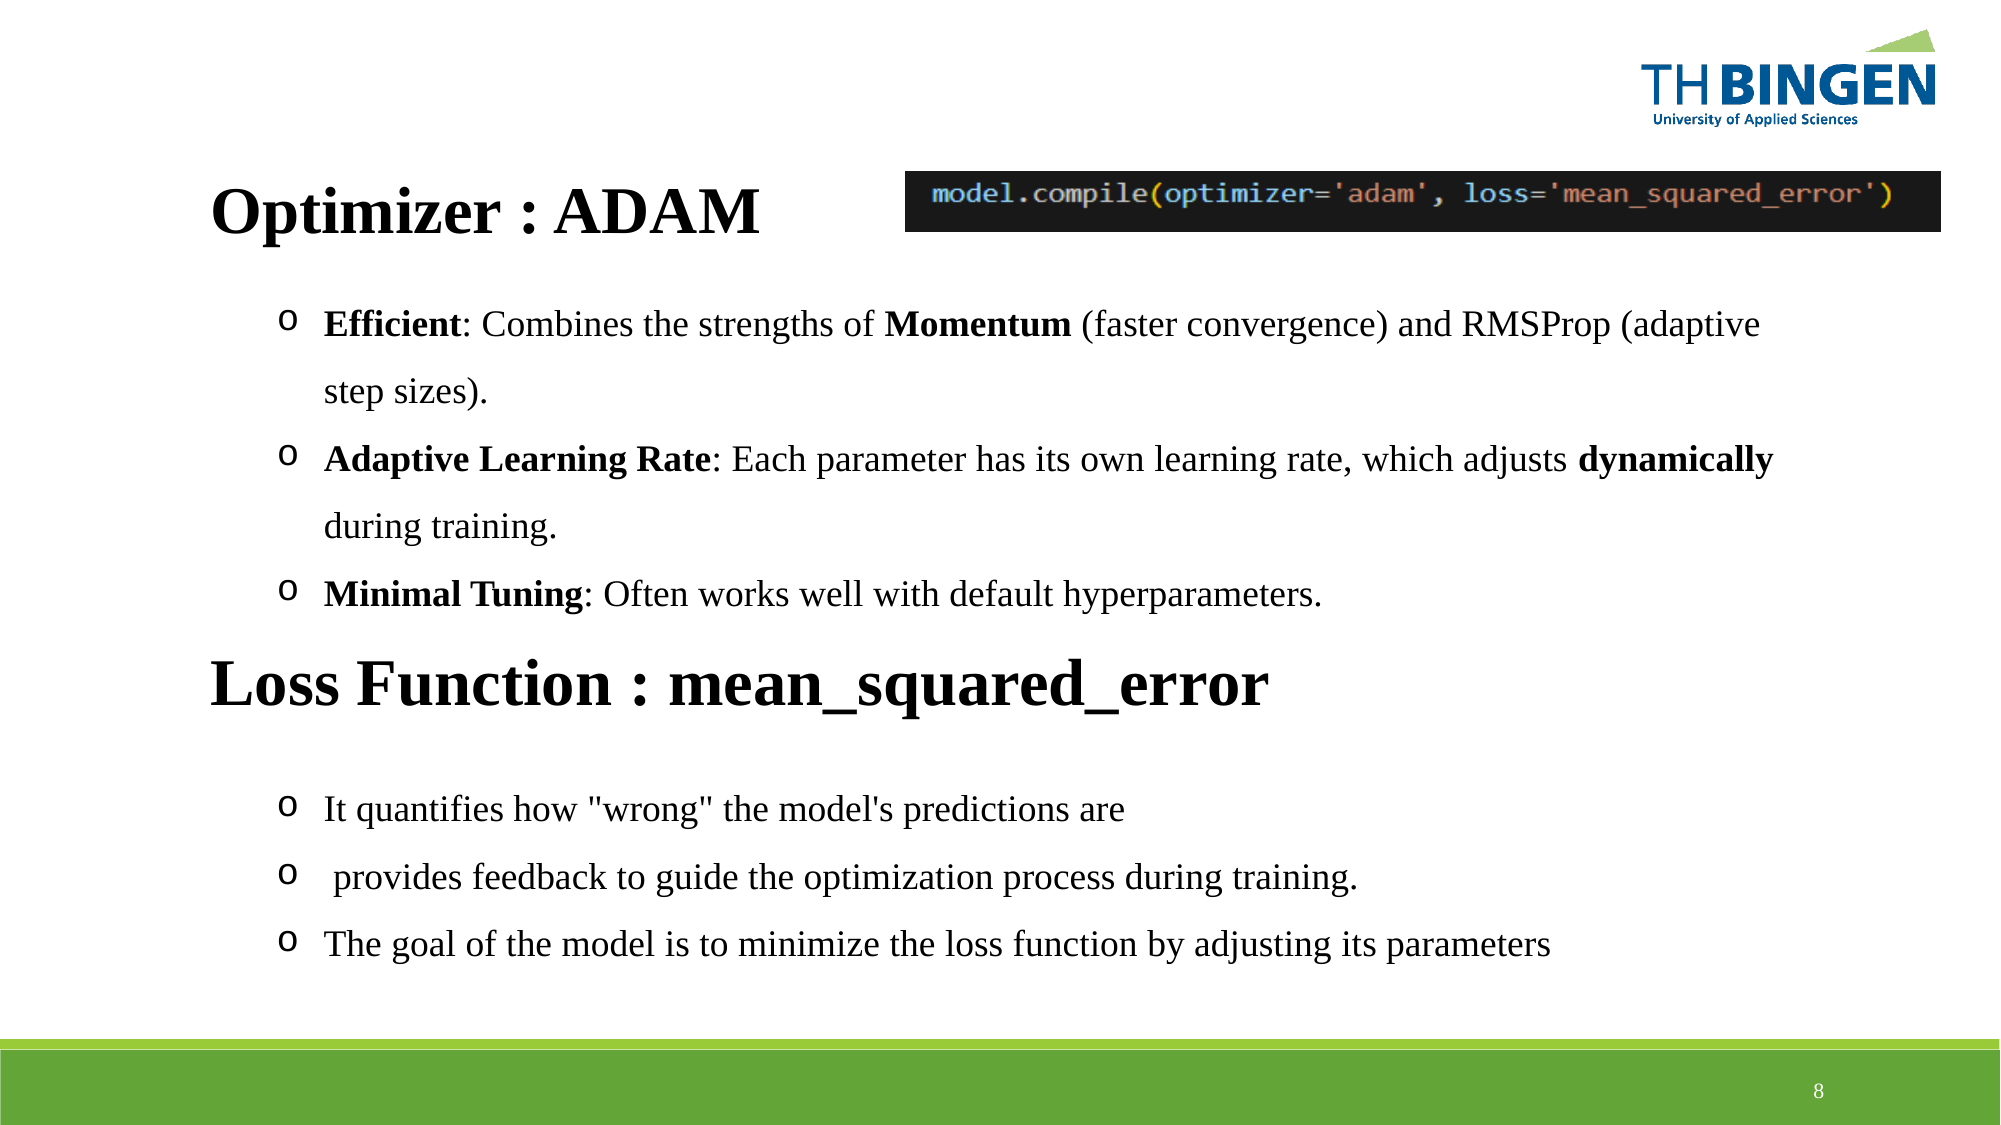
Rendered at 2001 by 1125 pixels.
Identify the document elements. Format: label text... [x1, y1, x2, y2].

text_box It quantifies how "wrong" the model's predictions are provides feedback to guide the optimization process during training. The goal of the model is to minimize the loss function by adjusting its parameters [261, 754, 1592, 972]
text_box Efficient: Combines the strengths of Momentum (faster convergence) and RMSProp (adaptive step sizes). Adaptive Learning Rate: Each parameter has its own learning rate, which adjusts dynamically during training. Minimal Tuning: Often works well with default hyperparameters. [261, 268, 1799, 621]
text_box Optimizer : ADAM [195, 159, 1196, 254]
slide_number 8 [1624, 1059, 1840, 1120]
picture [1634, 22, 1942, 134]
text_box Loss Function : mean_squared_error [195, 631, 1377, 727]
picture [904, 171, 1942, 233]
